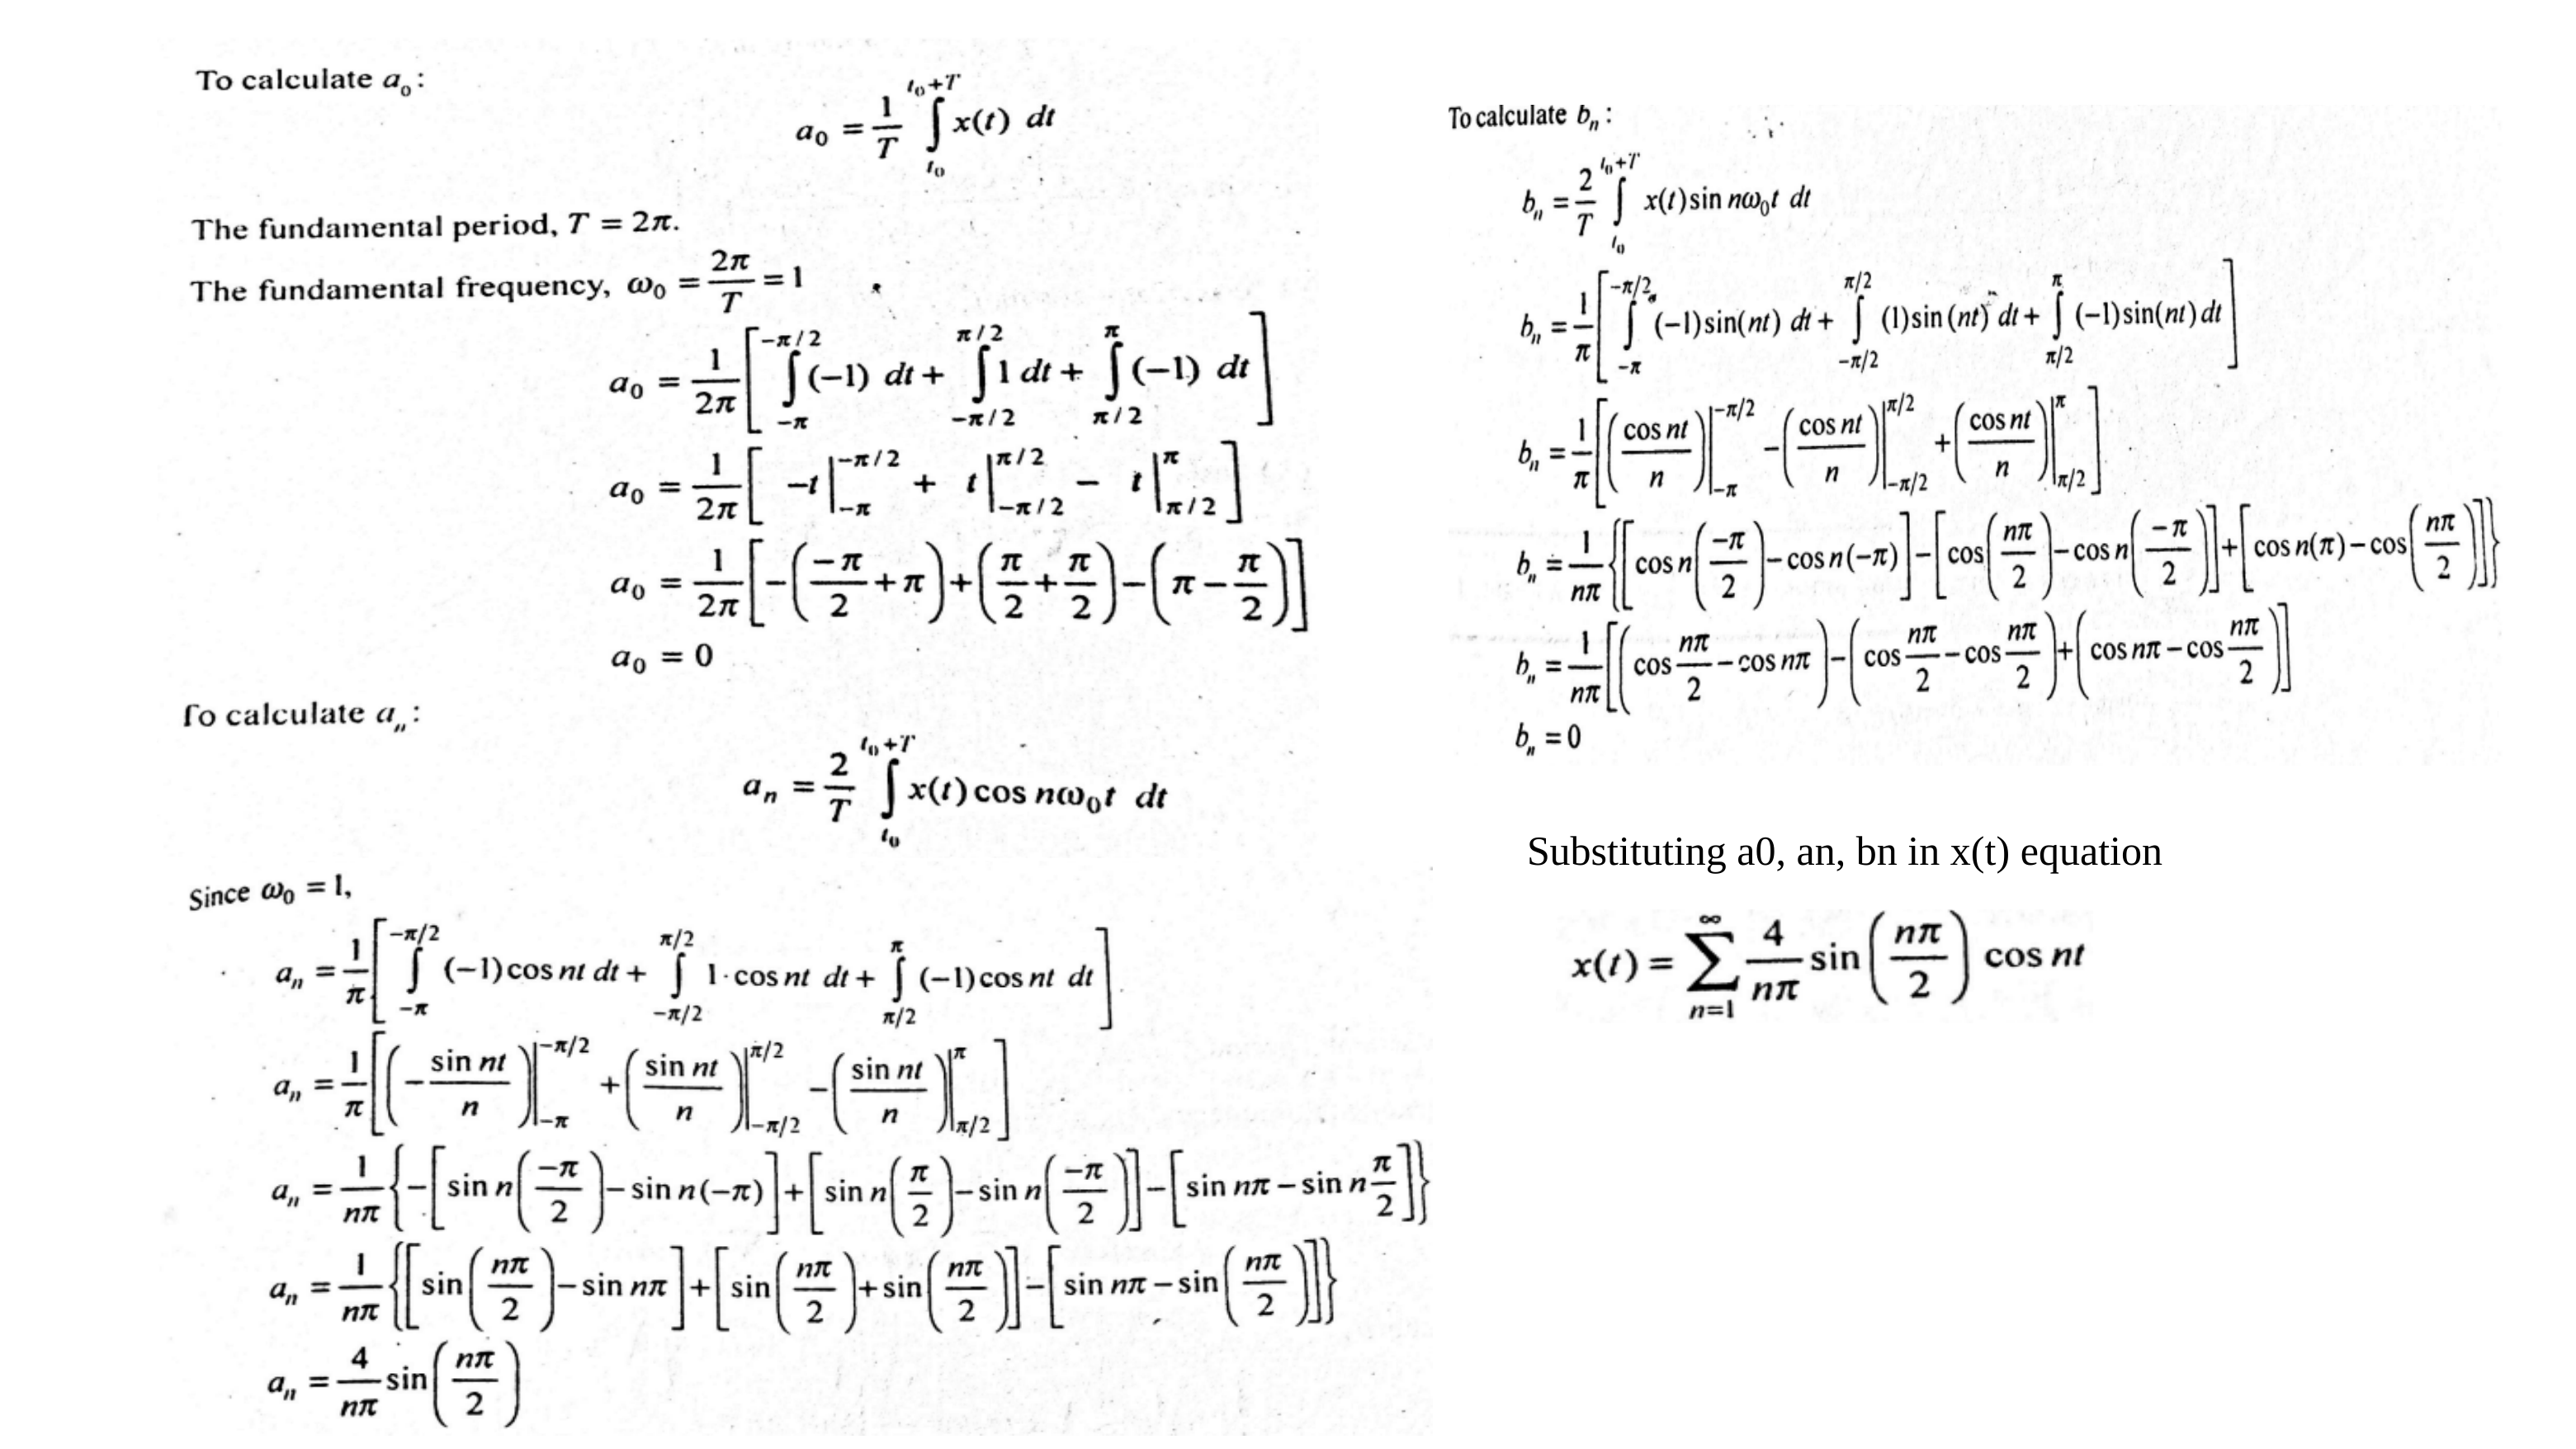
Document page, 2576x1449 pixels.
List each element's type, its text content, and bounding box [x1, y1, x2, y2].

picture [152, 861, 1433, 1437]
text_box Substituting a0, an, bn in x(t) equation [1515, 817, 2506, 880]
picture [1555, 909, 2093, 1024]
picture [157, 12, 1319, 858]
picture [1448, 105, 2506, 766]
